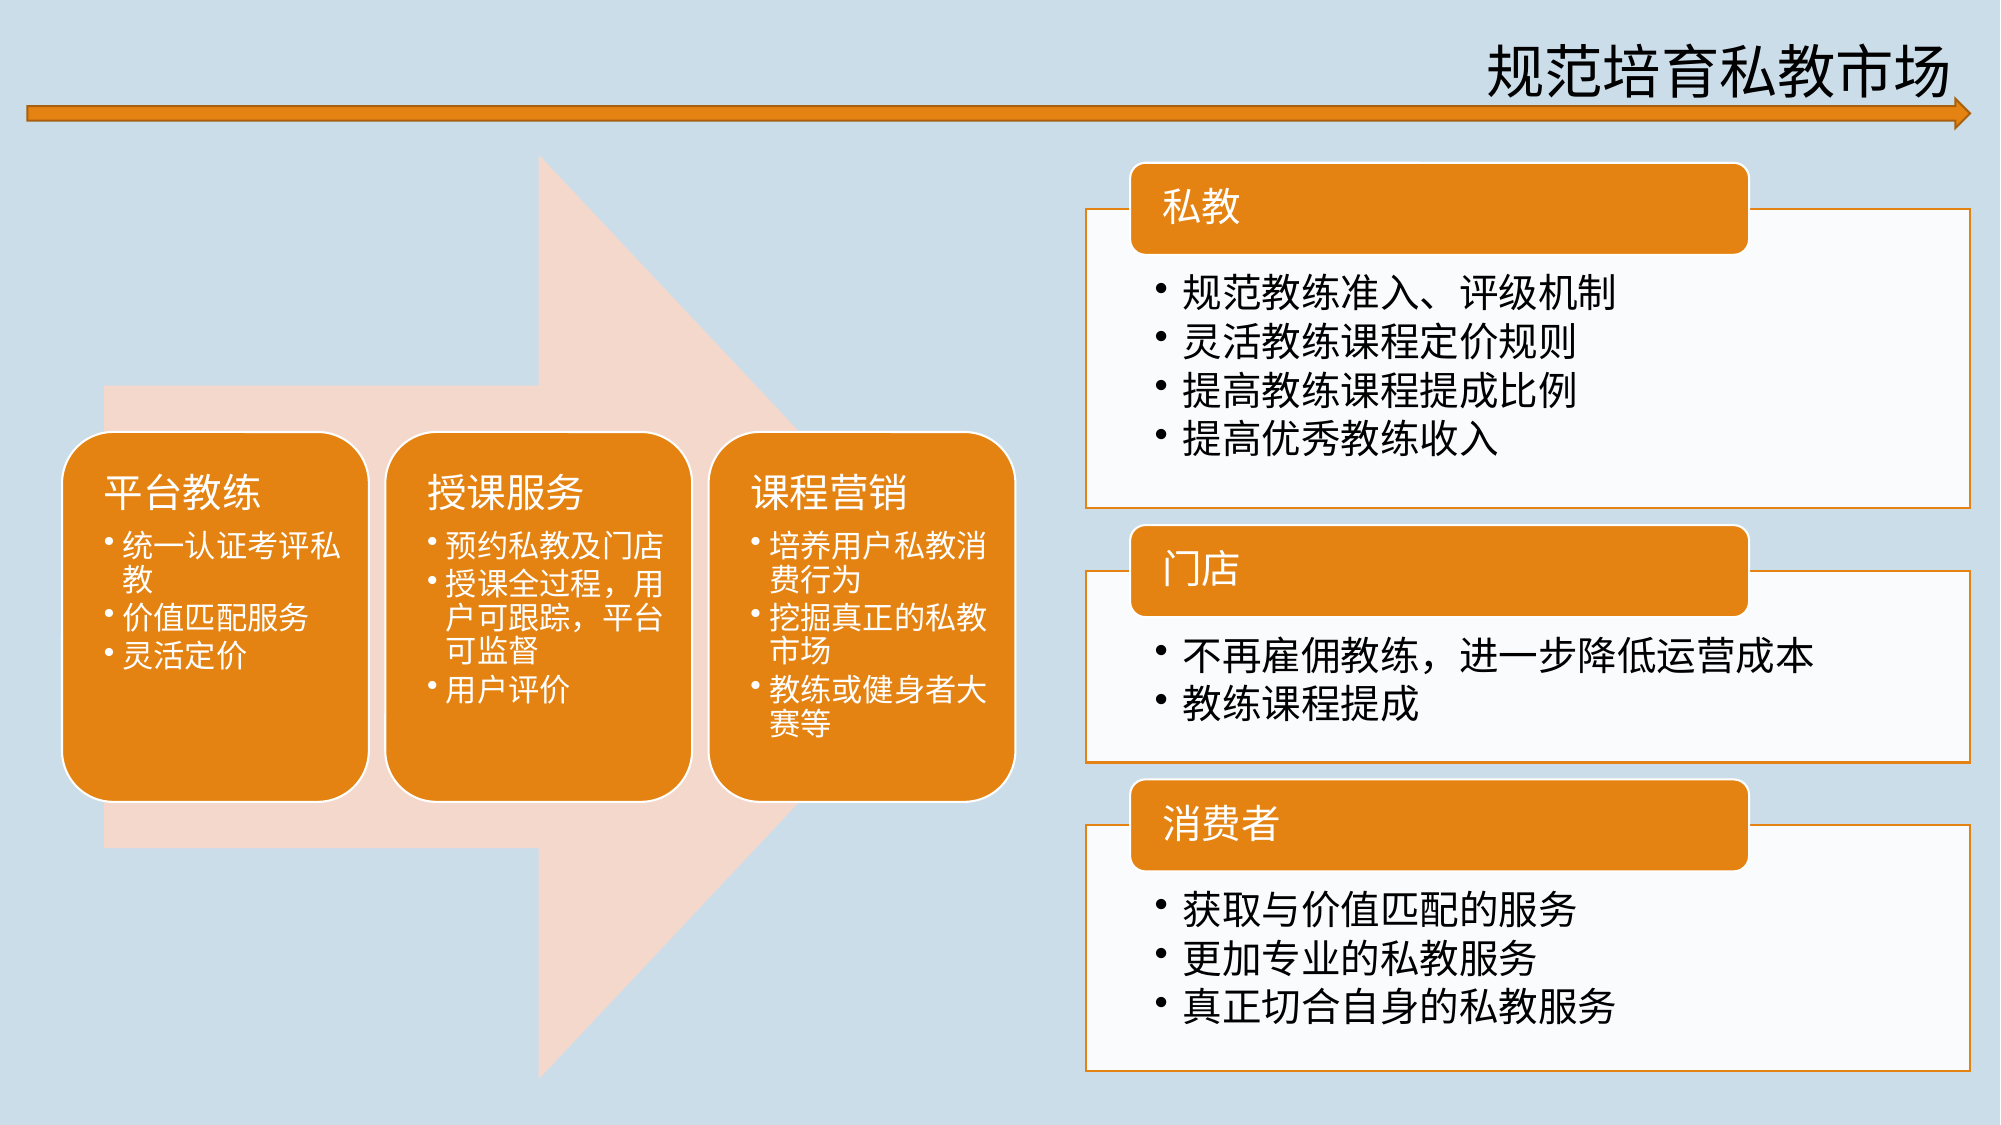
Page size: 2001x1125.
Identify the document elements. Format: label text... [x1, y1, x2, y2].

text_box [1085, 154, 1971, 1080]
text_box [26, 105, 1972, 131]
text_box 规范培育私教市场 [1471, 27, 1968, 113]
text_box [27, 154, 1050, 1080]
